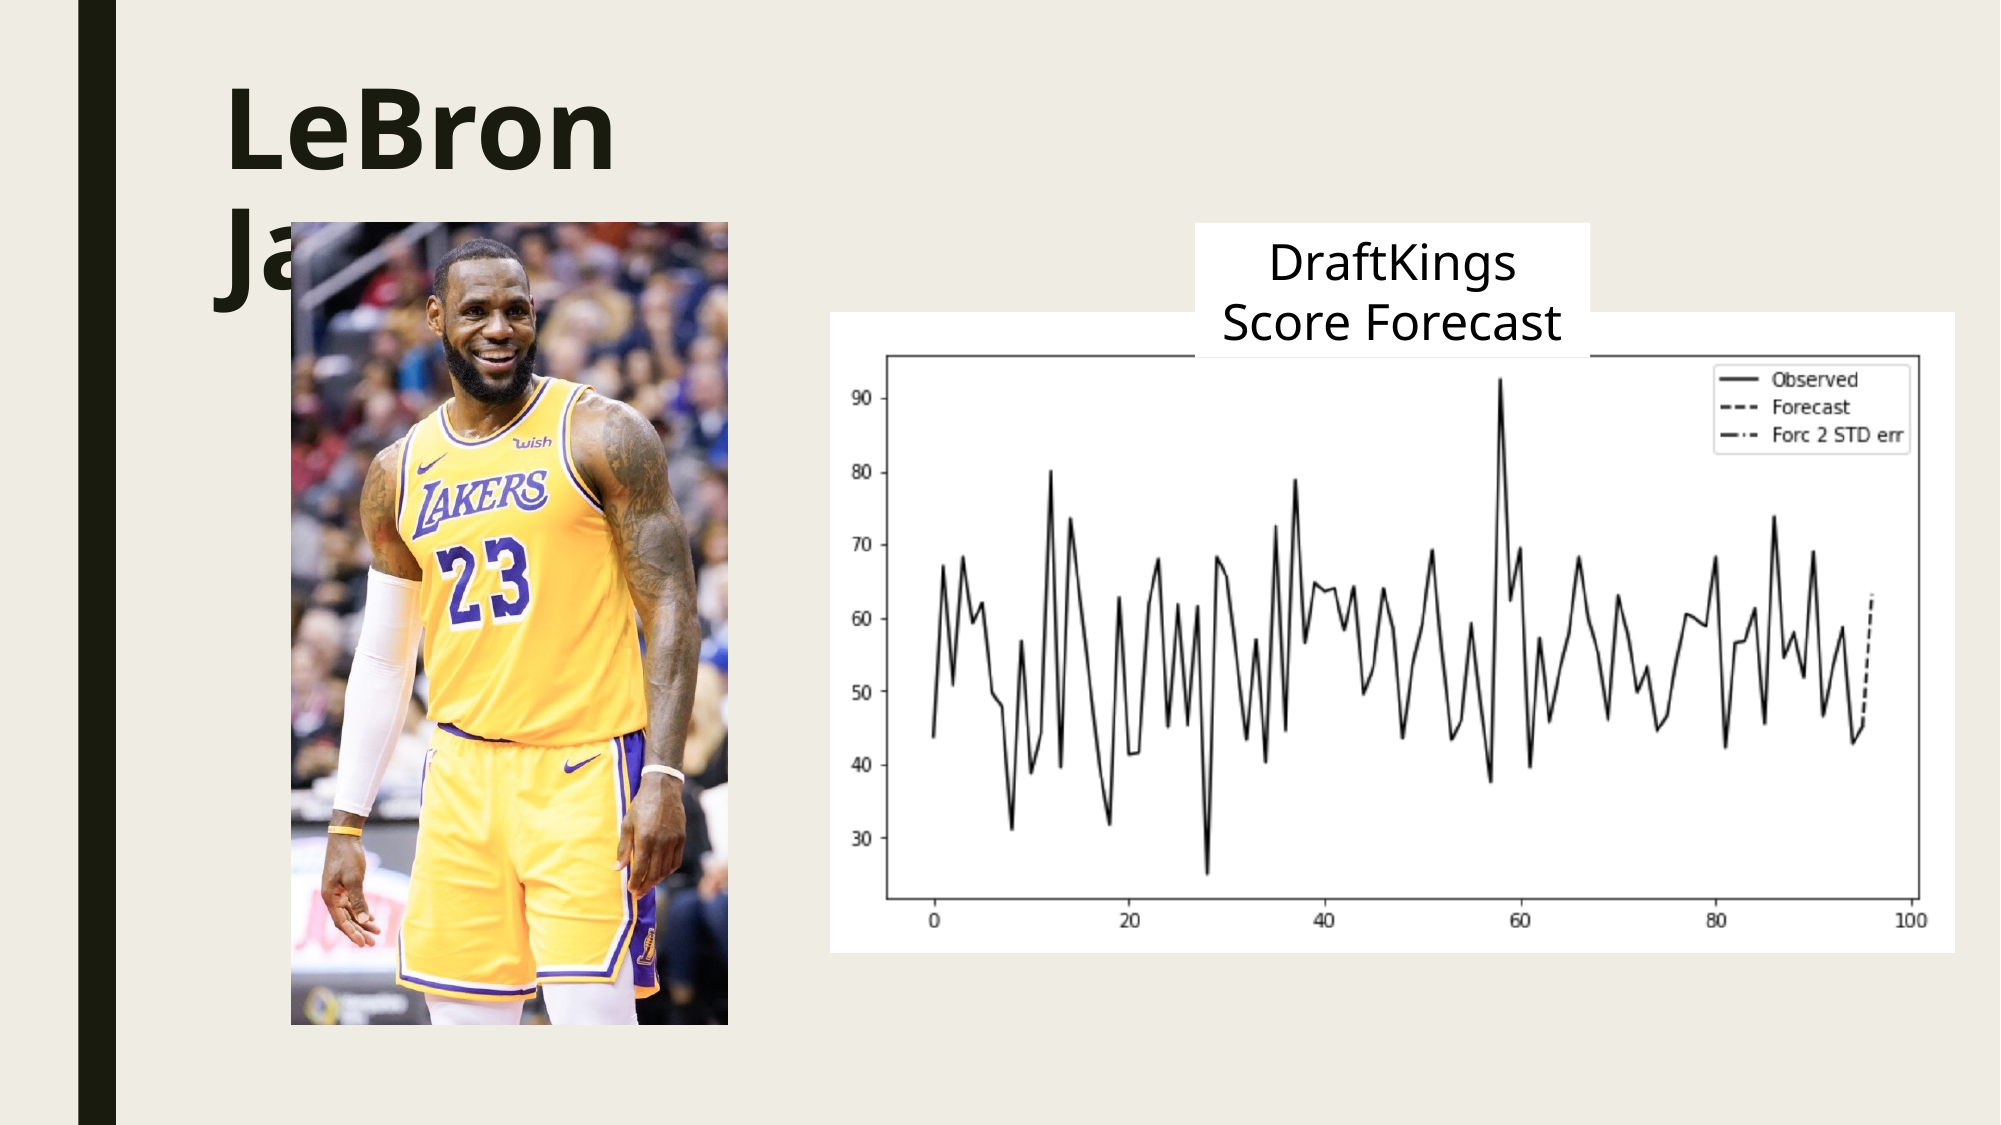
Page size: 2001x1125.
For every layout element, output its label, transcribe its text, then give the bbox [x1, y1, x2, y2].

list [830, 312, 1955, 953]
text_box DraftKings Score Forecast [1195, 222, 1591, 312]
picture [291, 222, 728, 1025]
title LeBron James [207, 65, 949, 196]
